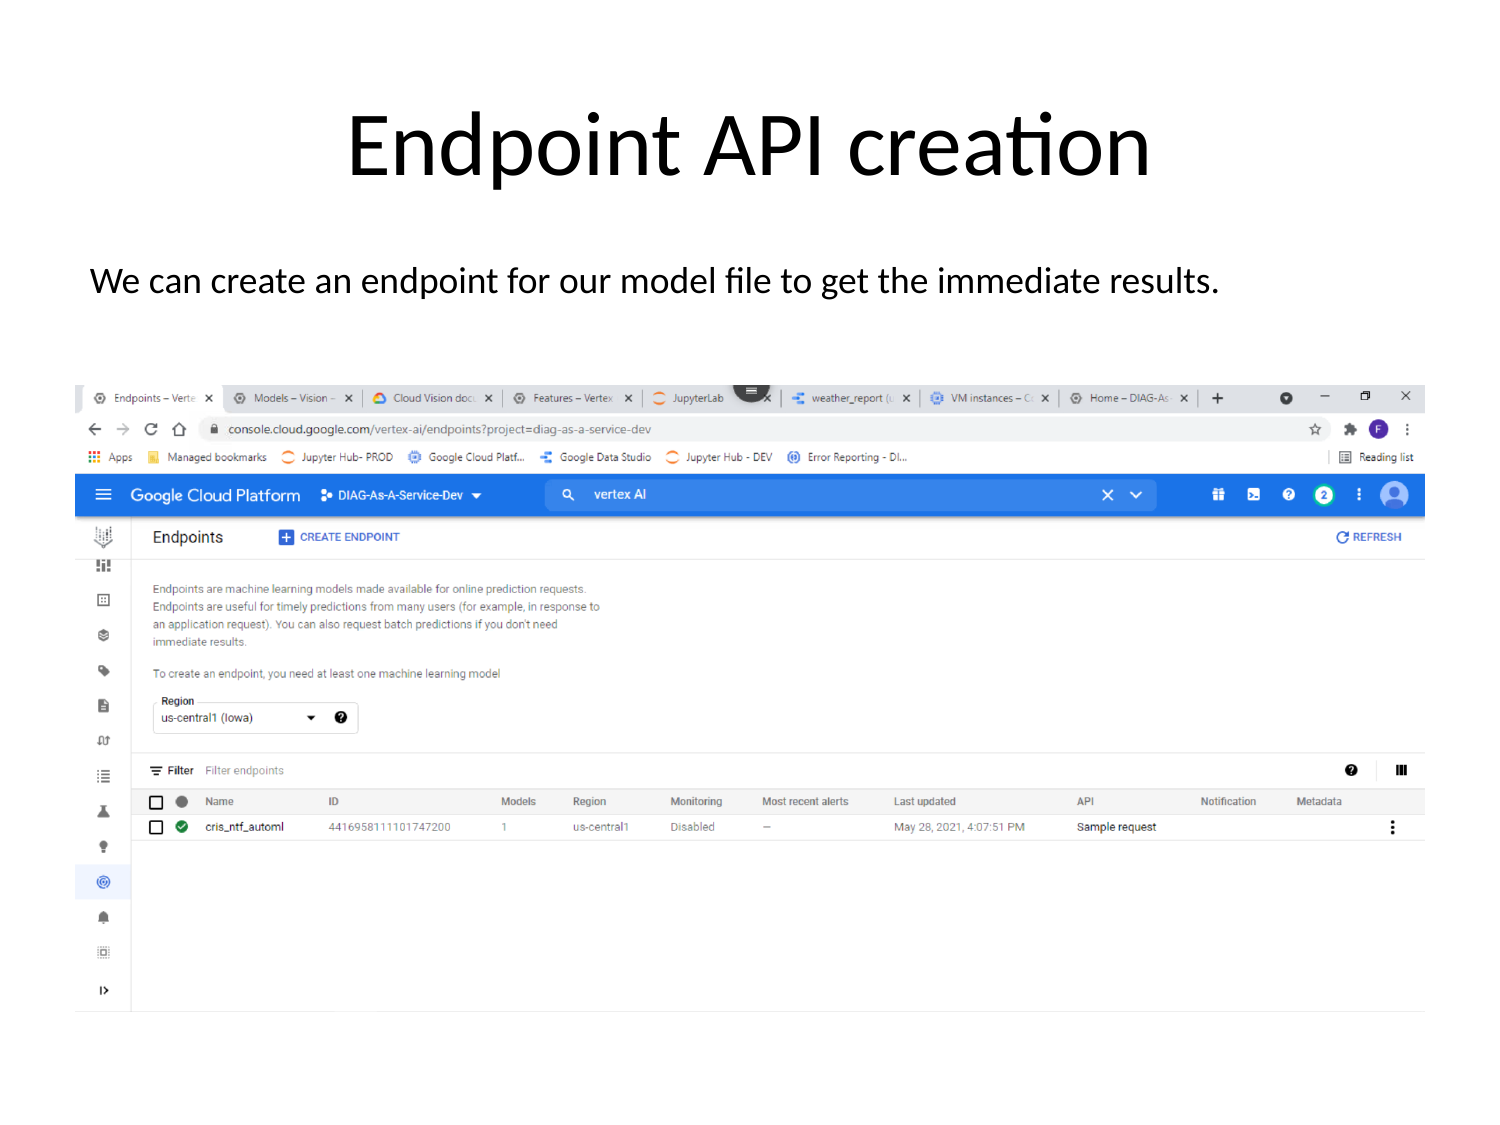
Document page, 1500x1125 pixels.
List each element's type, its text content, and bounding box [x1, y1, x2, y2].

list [74, 385, 1426, 1012]
title Endpoint API creation [75, 45, 1425, 233]
text_box We can create an endpoint for our model file to get the immediate results. [74, 248, 1327, 308]
